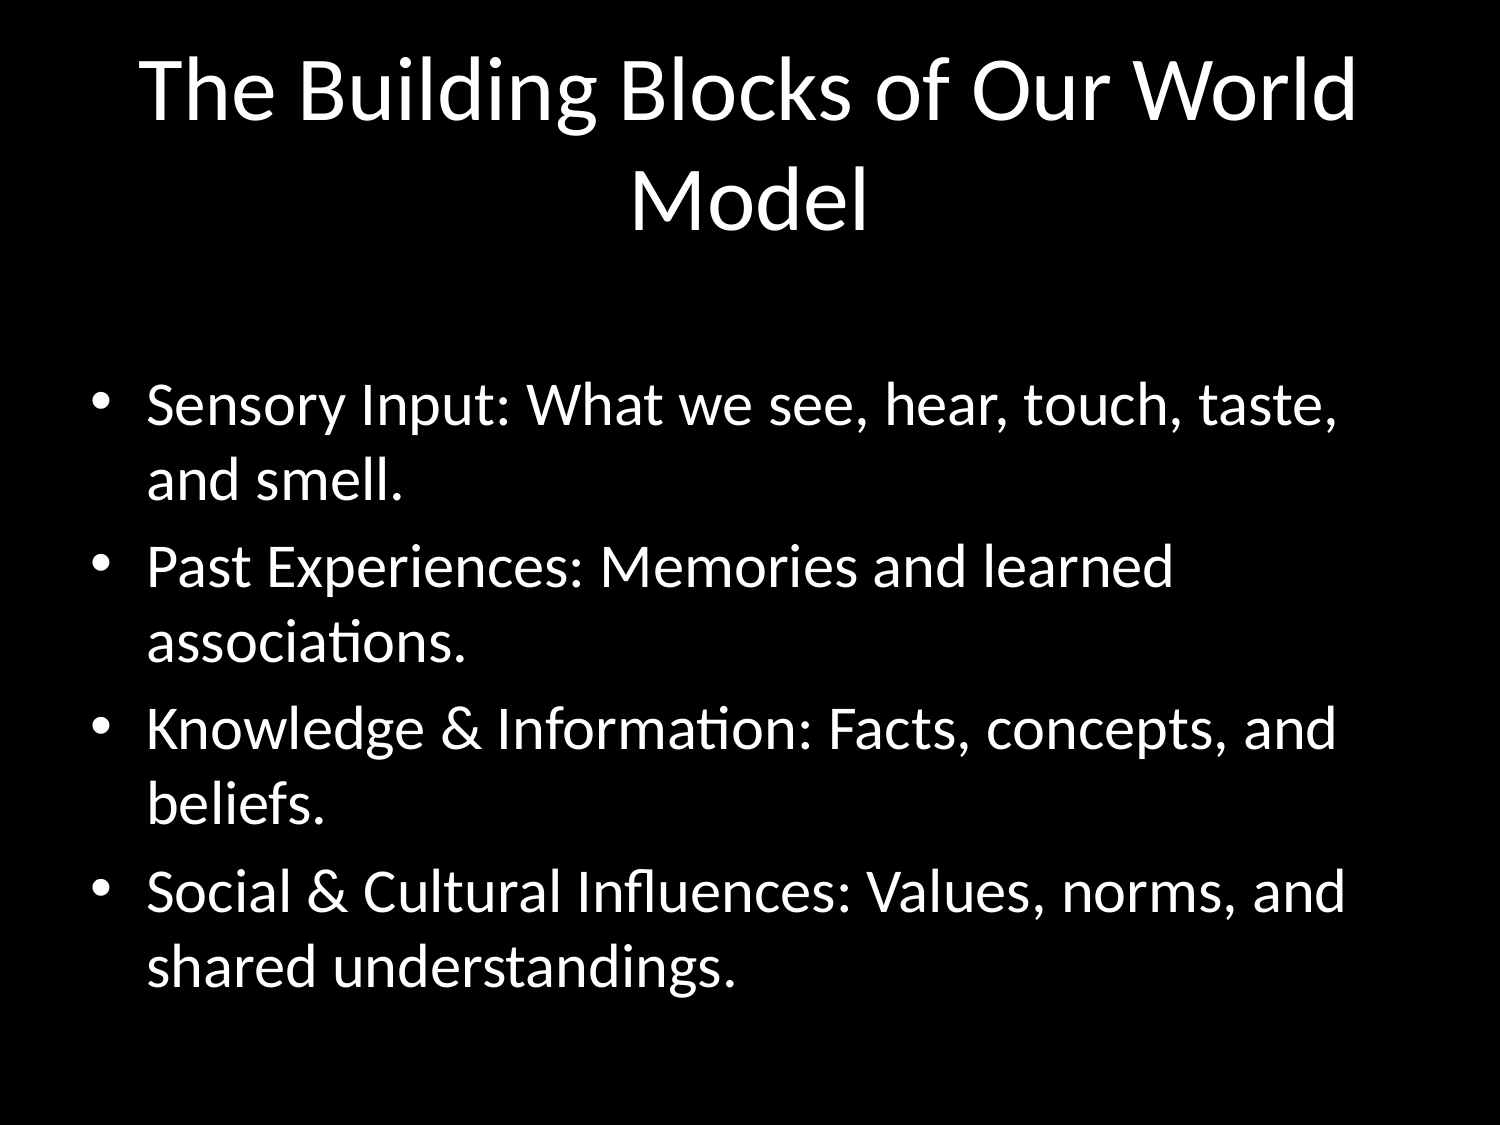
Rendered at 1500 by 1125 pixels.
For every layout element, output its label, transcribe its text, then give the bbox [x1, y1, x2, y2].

list Sensory Input: What we see, hear, touch, taste, and smell. Past Experiences: Memories and learned associations. Knowledge & Information: Facts, concepts, and beliefs. Social & Cultural Influences: Values, norms, and shared understandings. [75, 262, 1425, 1005]
title The Building Blocks of Our World Model [75, 45, 1425, 233]
